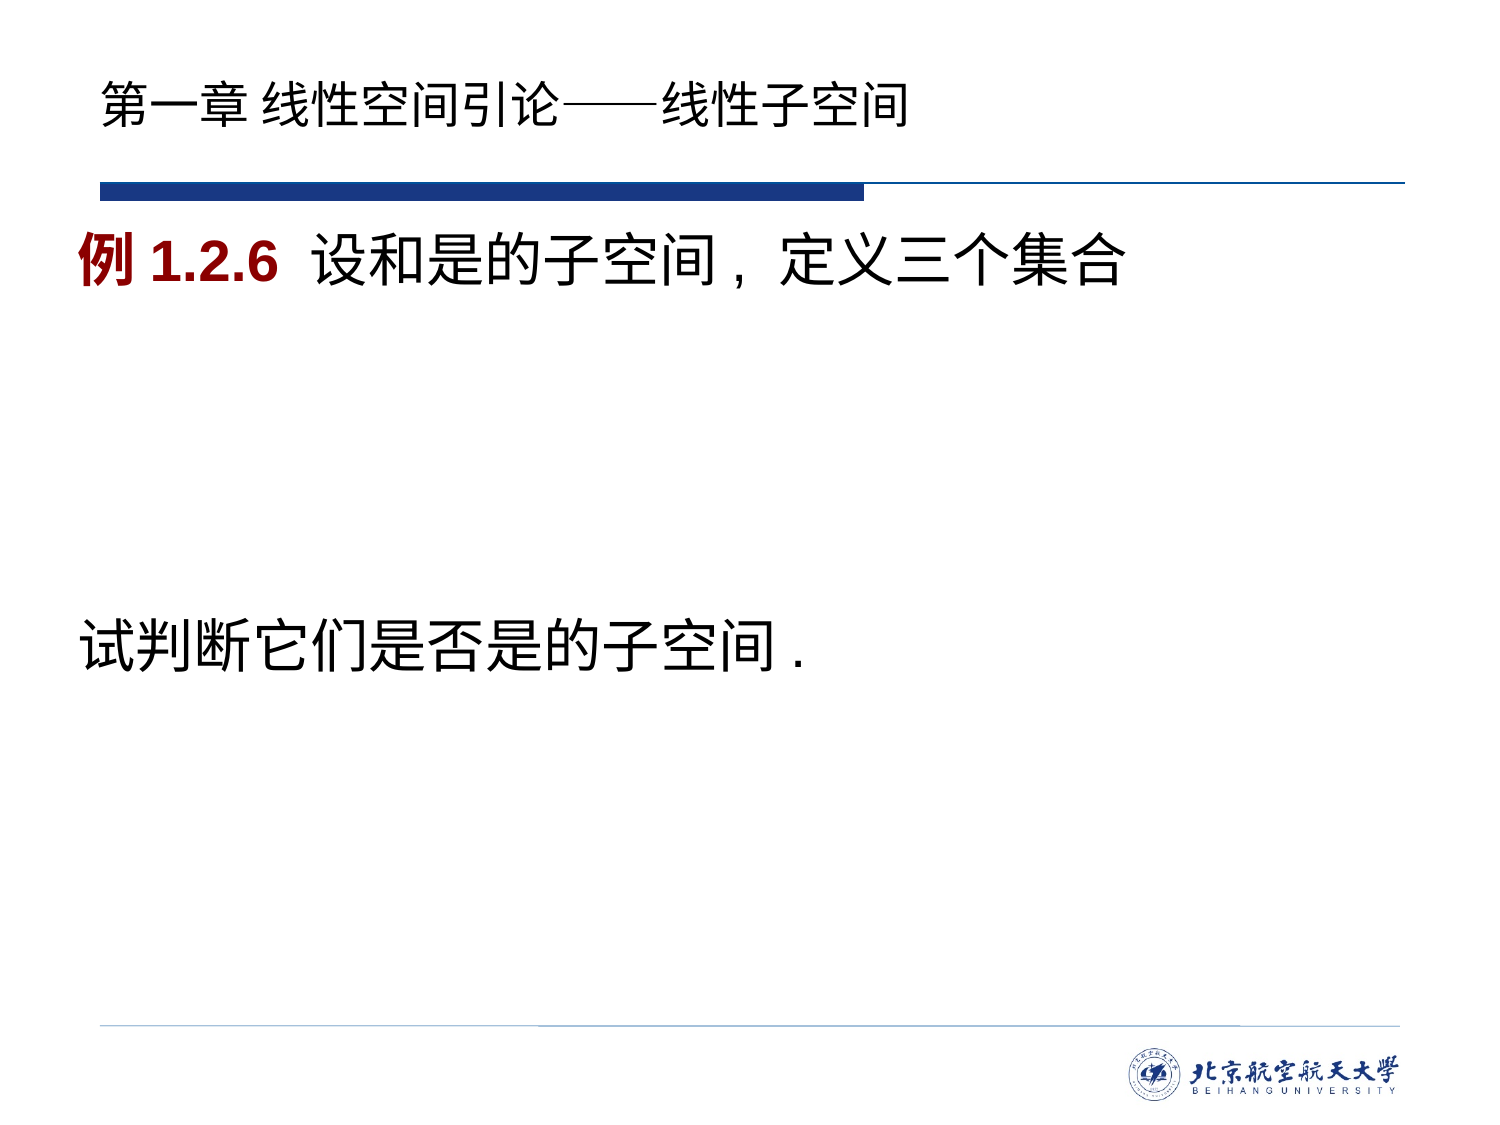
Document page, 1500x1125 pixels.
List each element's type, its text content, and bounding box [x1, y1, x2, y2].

title 第一章 线性空间引论——线性子空间 [83, 29, 1397, 141]
picture [1114, 1041, 1412, 1108]
